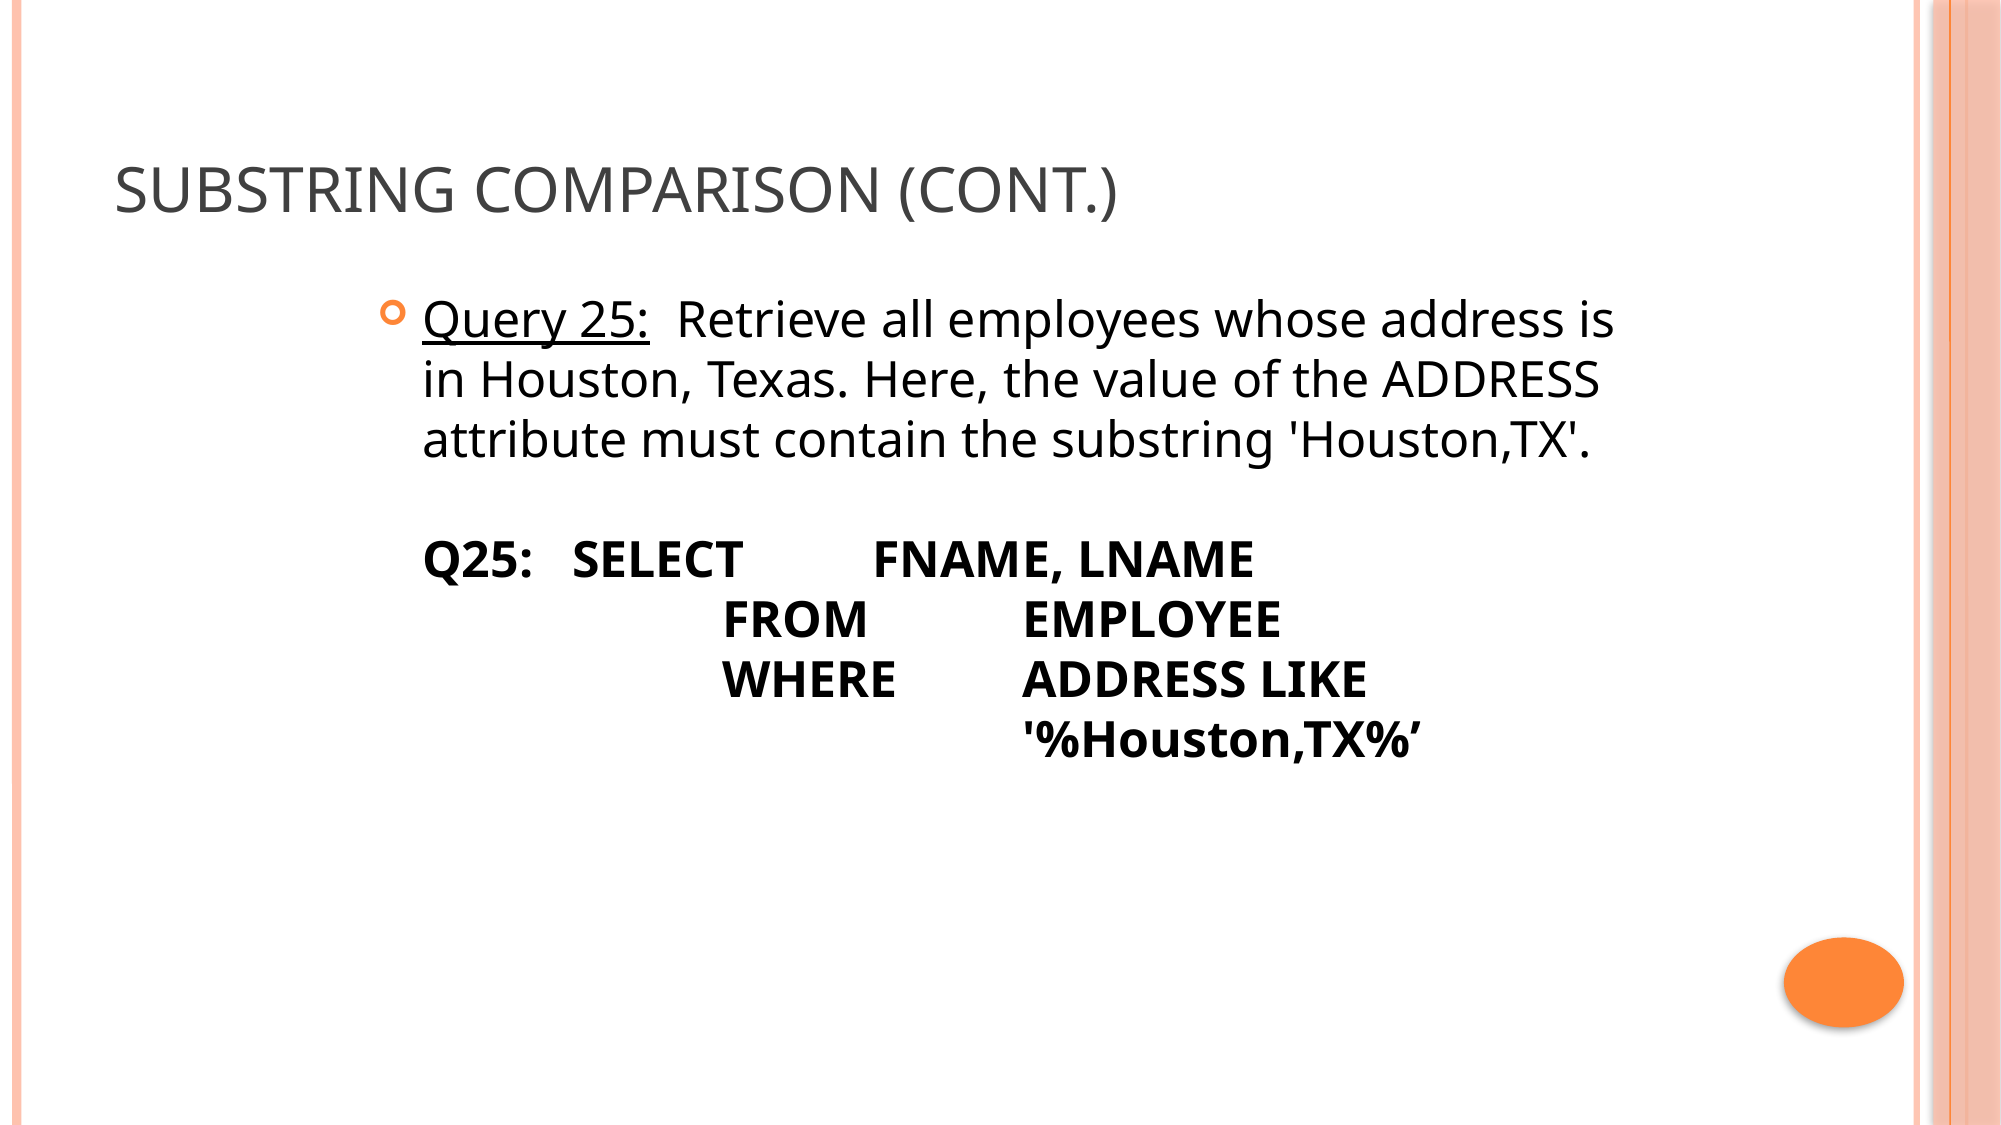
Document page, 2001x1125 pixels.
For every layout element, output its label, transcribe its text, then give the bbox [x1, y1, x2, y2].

list Query 25: Retrieve all employees whose address is in Houston, Texas. Here, the value of the ADDRESS attribute must contain the substring 'Houston,TX'. Q25: SELECT FNAME, LNAME FROM EMPLOYEE WHERE ADDRESS LIKE '%Houston,TX%’ [362, 279, 1638, 1038]
title SUBSTRING COMPARISON (cont.) [99, 45, 1734, 233]
